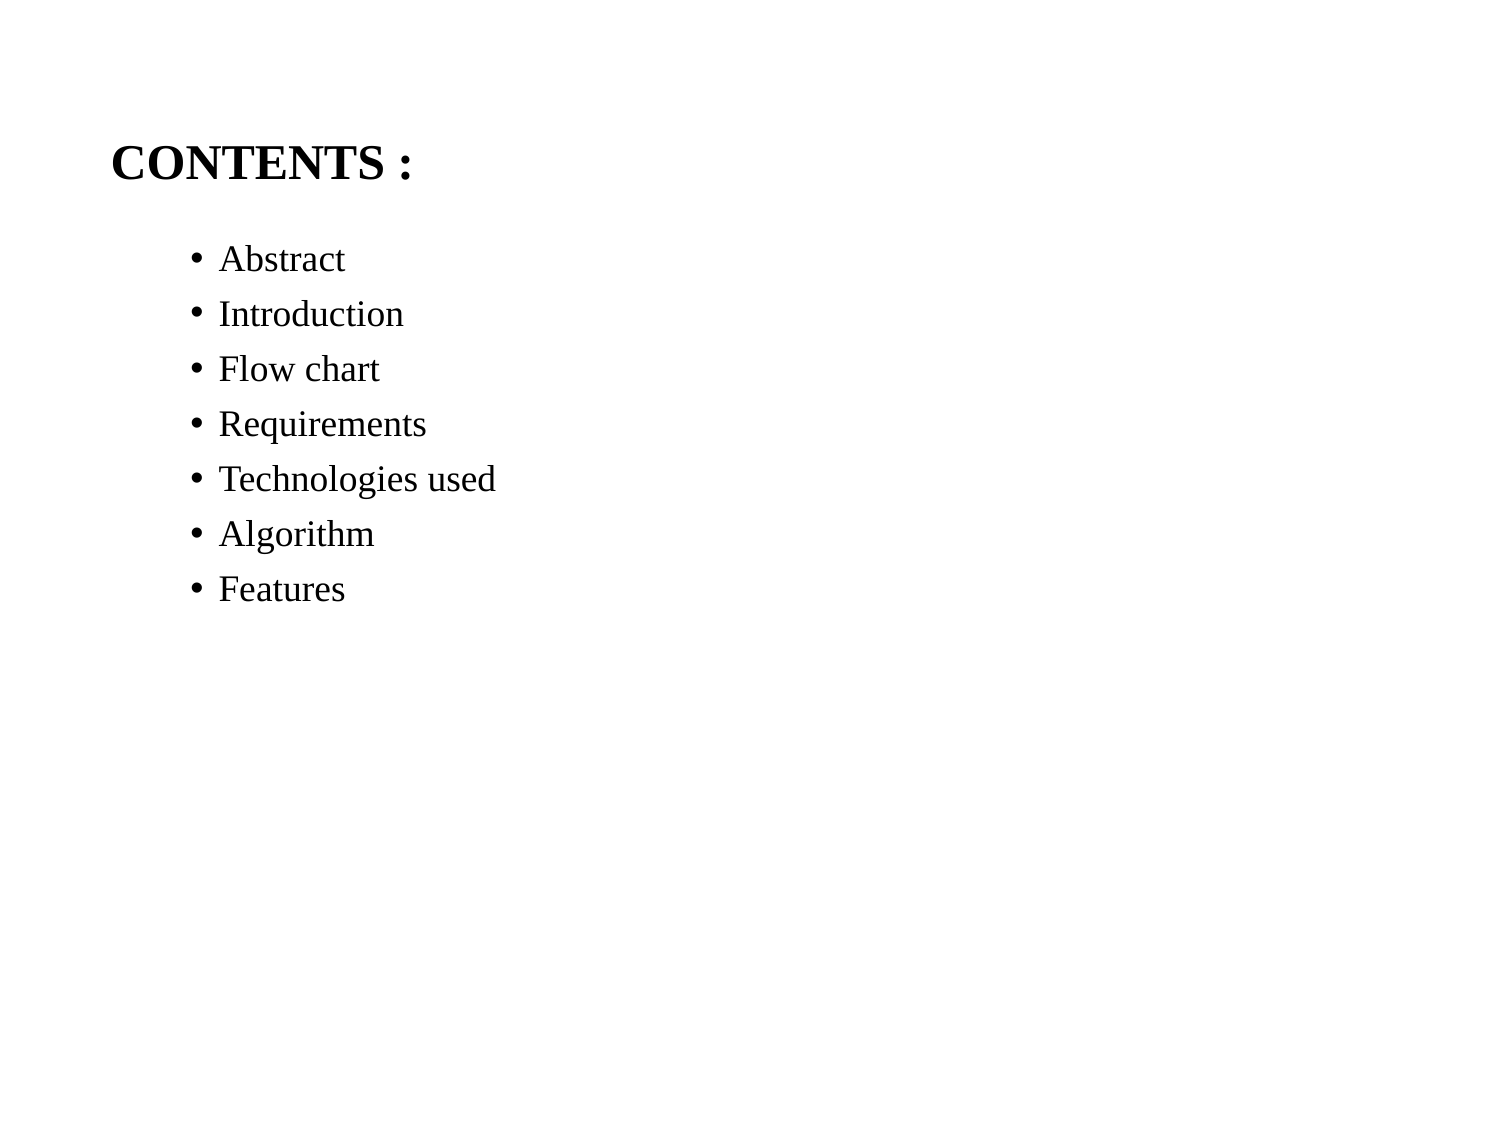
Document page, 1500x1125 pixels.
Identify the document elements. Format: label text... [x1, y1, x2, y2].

title CONTENTS : [102, 54, 1398, 273]
list Abstract Introduction Flow chart Requirements Technologies used Algorithm Features [182, 231, 1478, 947]
